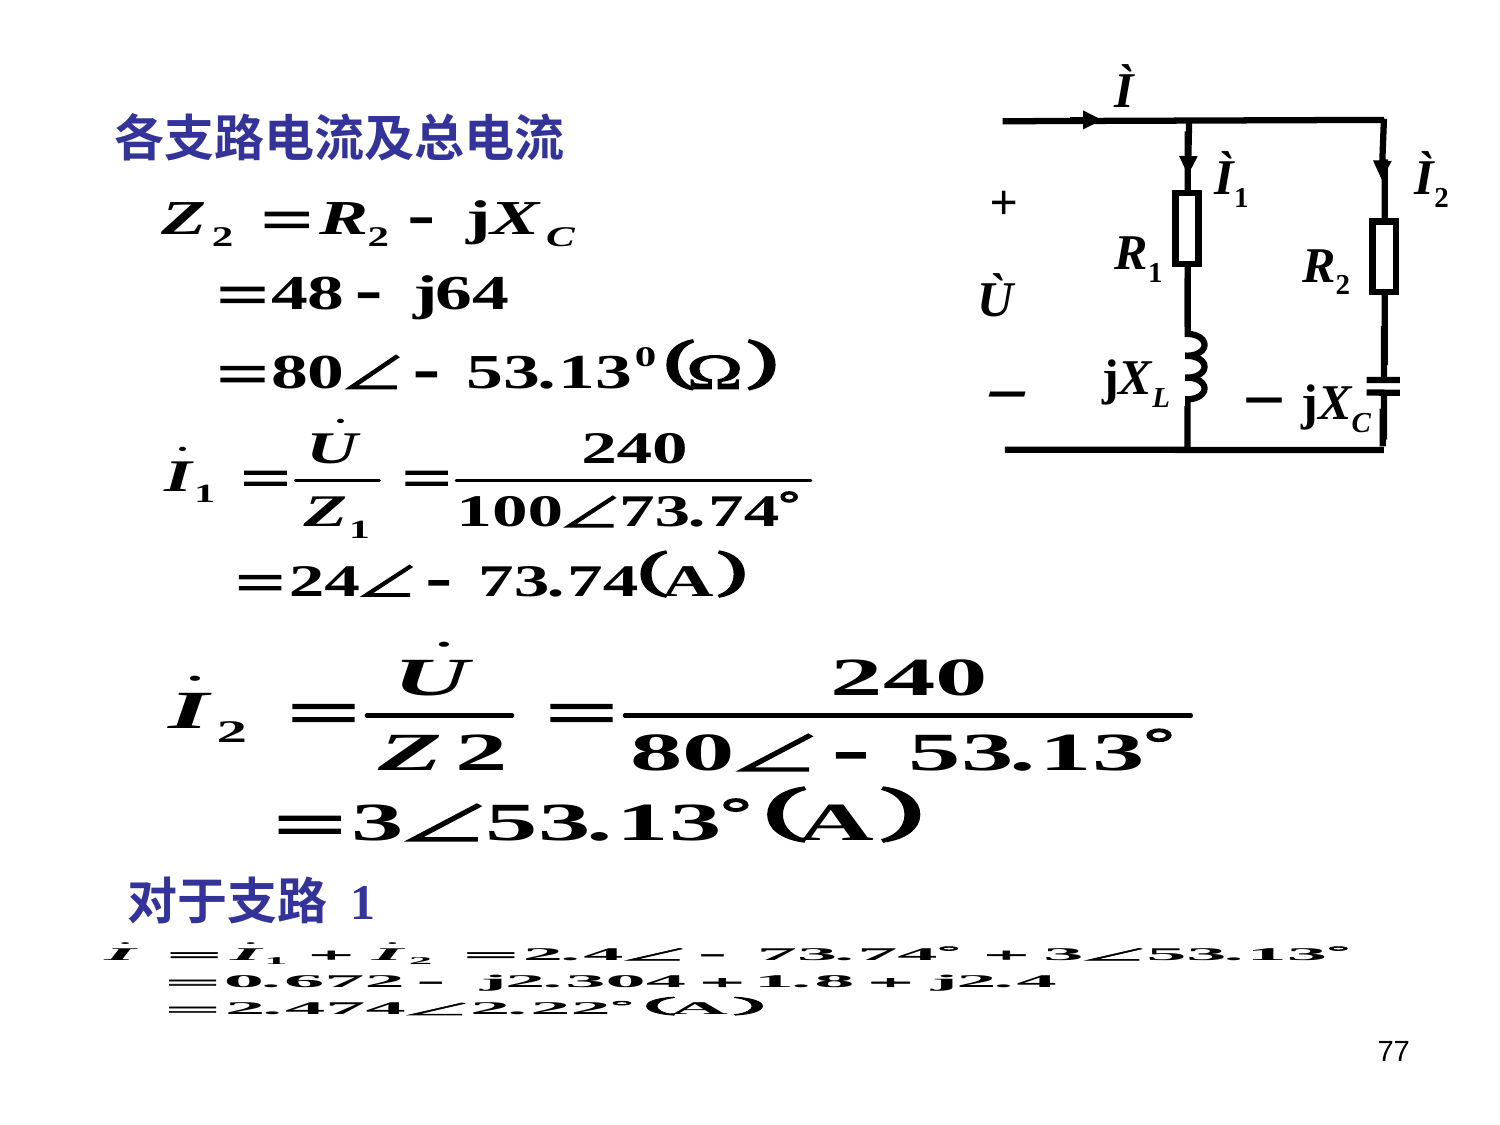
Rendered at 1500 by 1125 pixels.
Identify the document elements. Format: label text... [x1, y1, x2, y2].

slide_number 77 [1074, 1024, 1425, 1103]
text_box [88, 939, 1375, 1023]
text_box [147, 637, 1213, 862]
text_box 对于支路 1 [112, 849, 438, 937]
text_box 各支路电流及总电流 [99, 87, 650, 175]
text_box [147, 187, 780, 407]
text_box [149, 412, 827, 616]
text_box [962, 49, 1500, 450]
